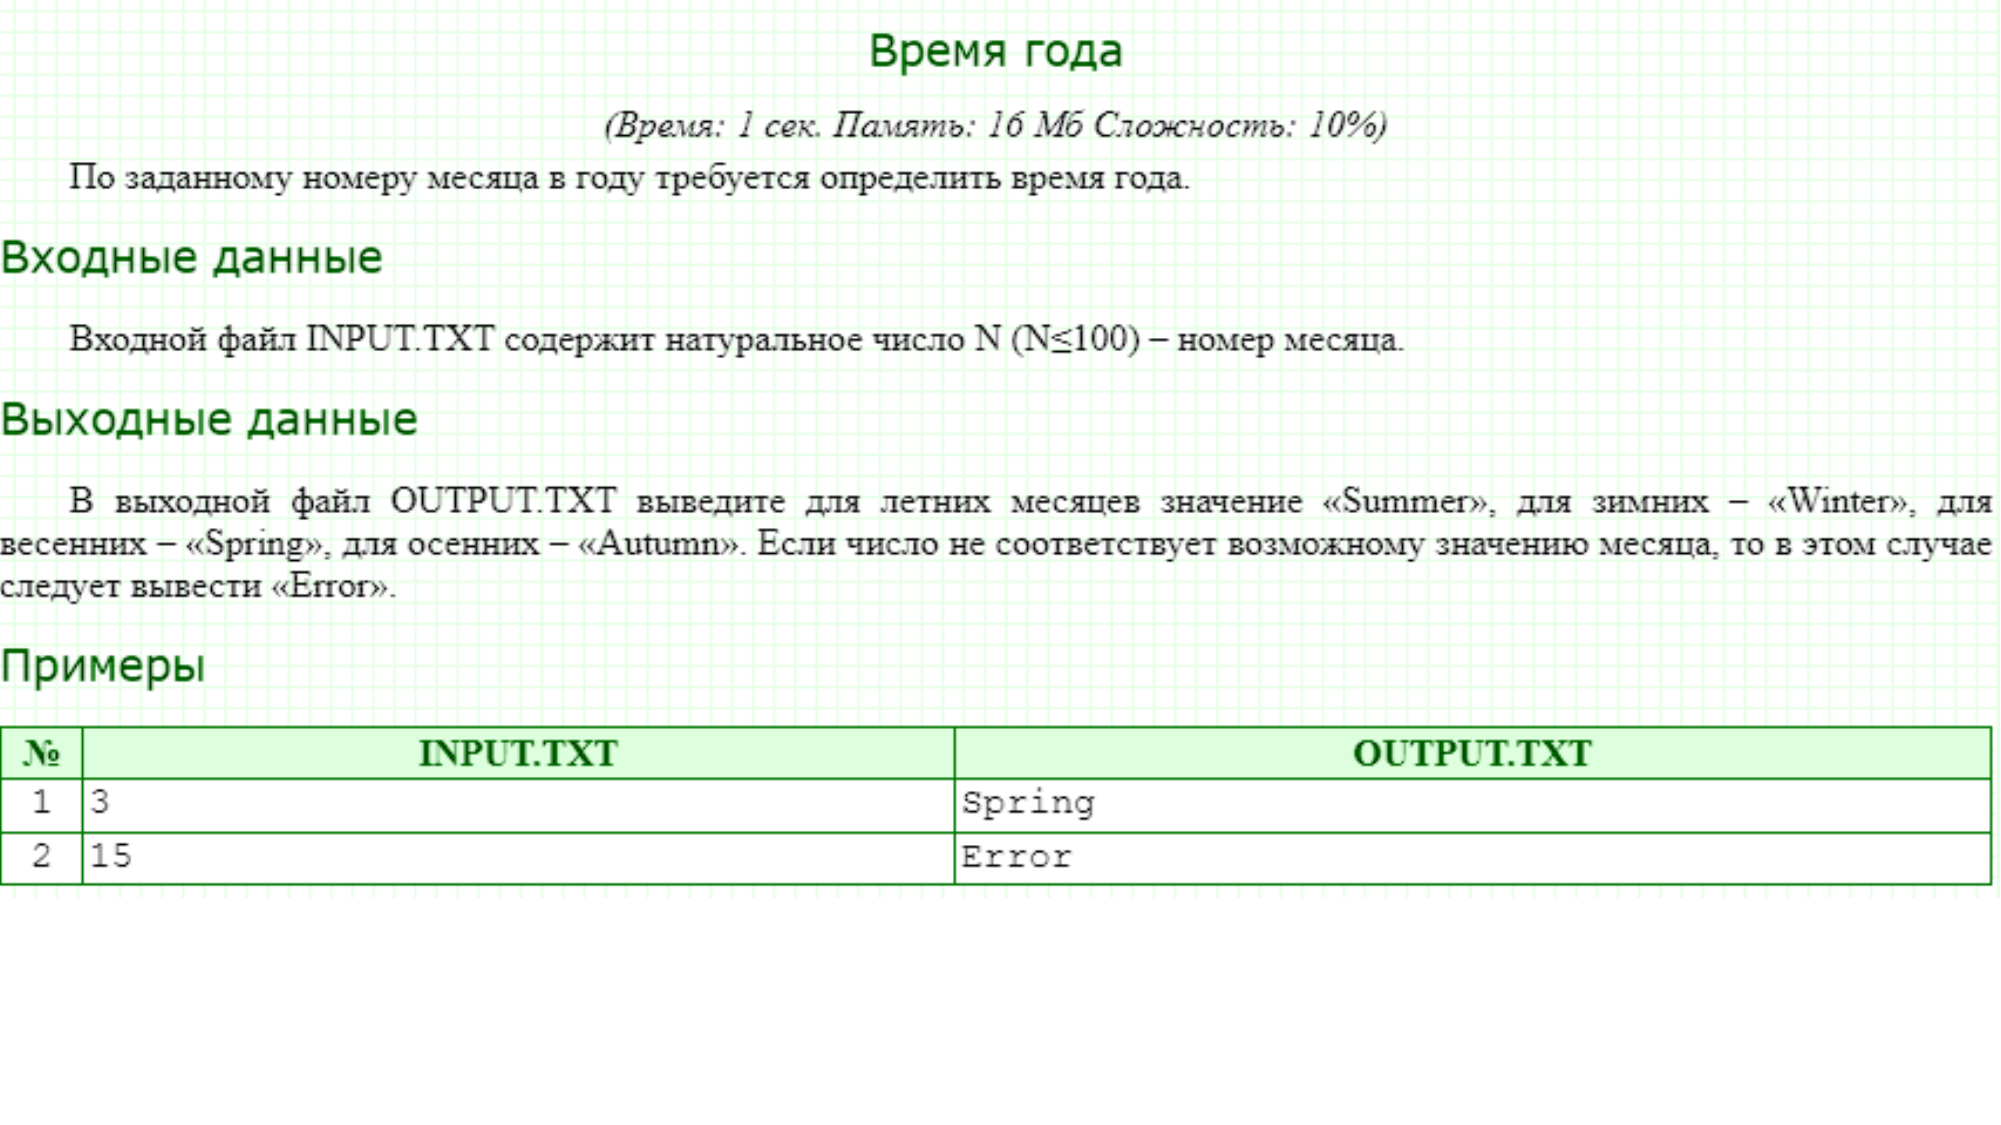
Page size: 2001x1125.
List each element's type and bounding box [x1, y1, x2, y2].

picture [0, 0, 2000, 898]
